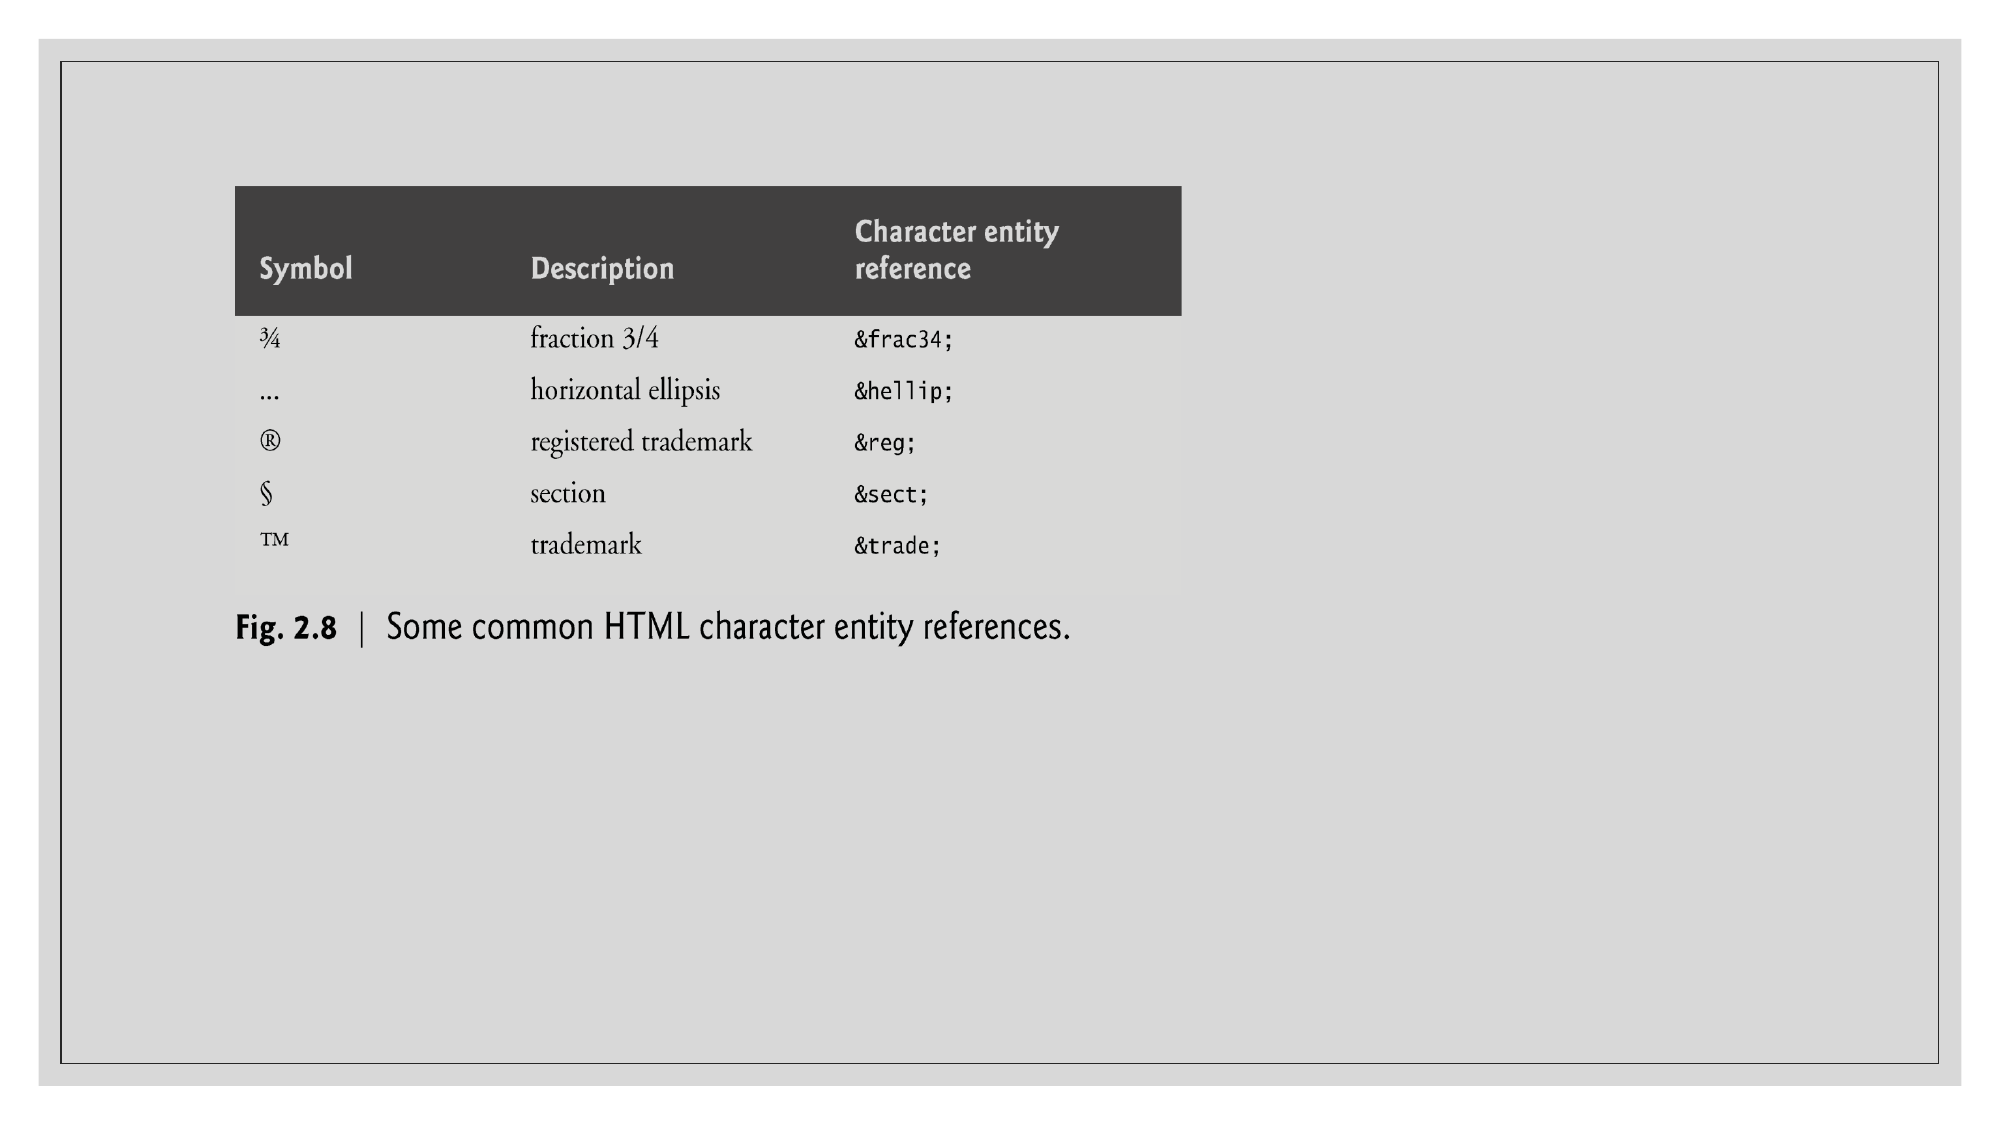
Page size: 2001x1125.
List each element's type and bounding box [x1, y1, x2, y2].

picture [91, 126, 1592, 1125]
